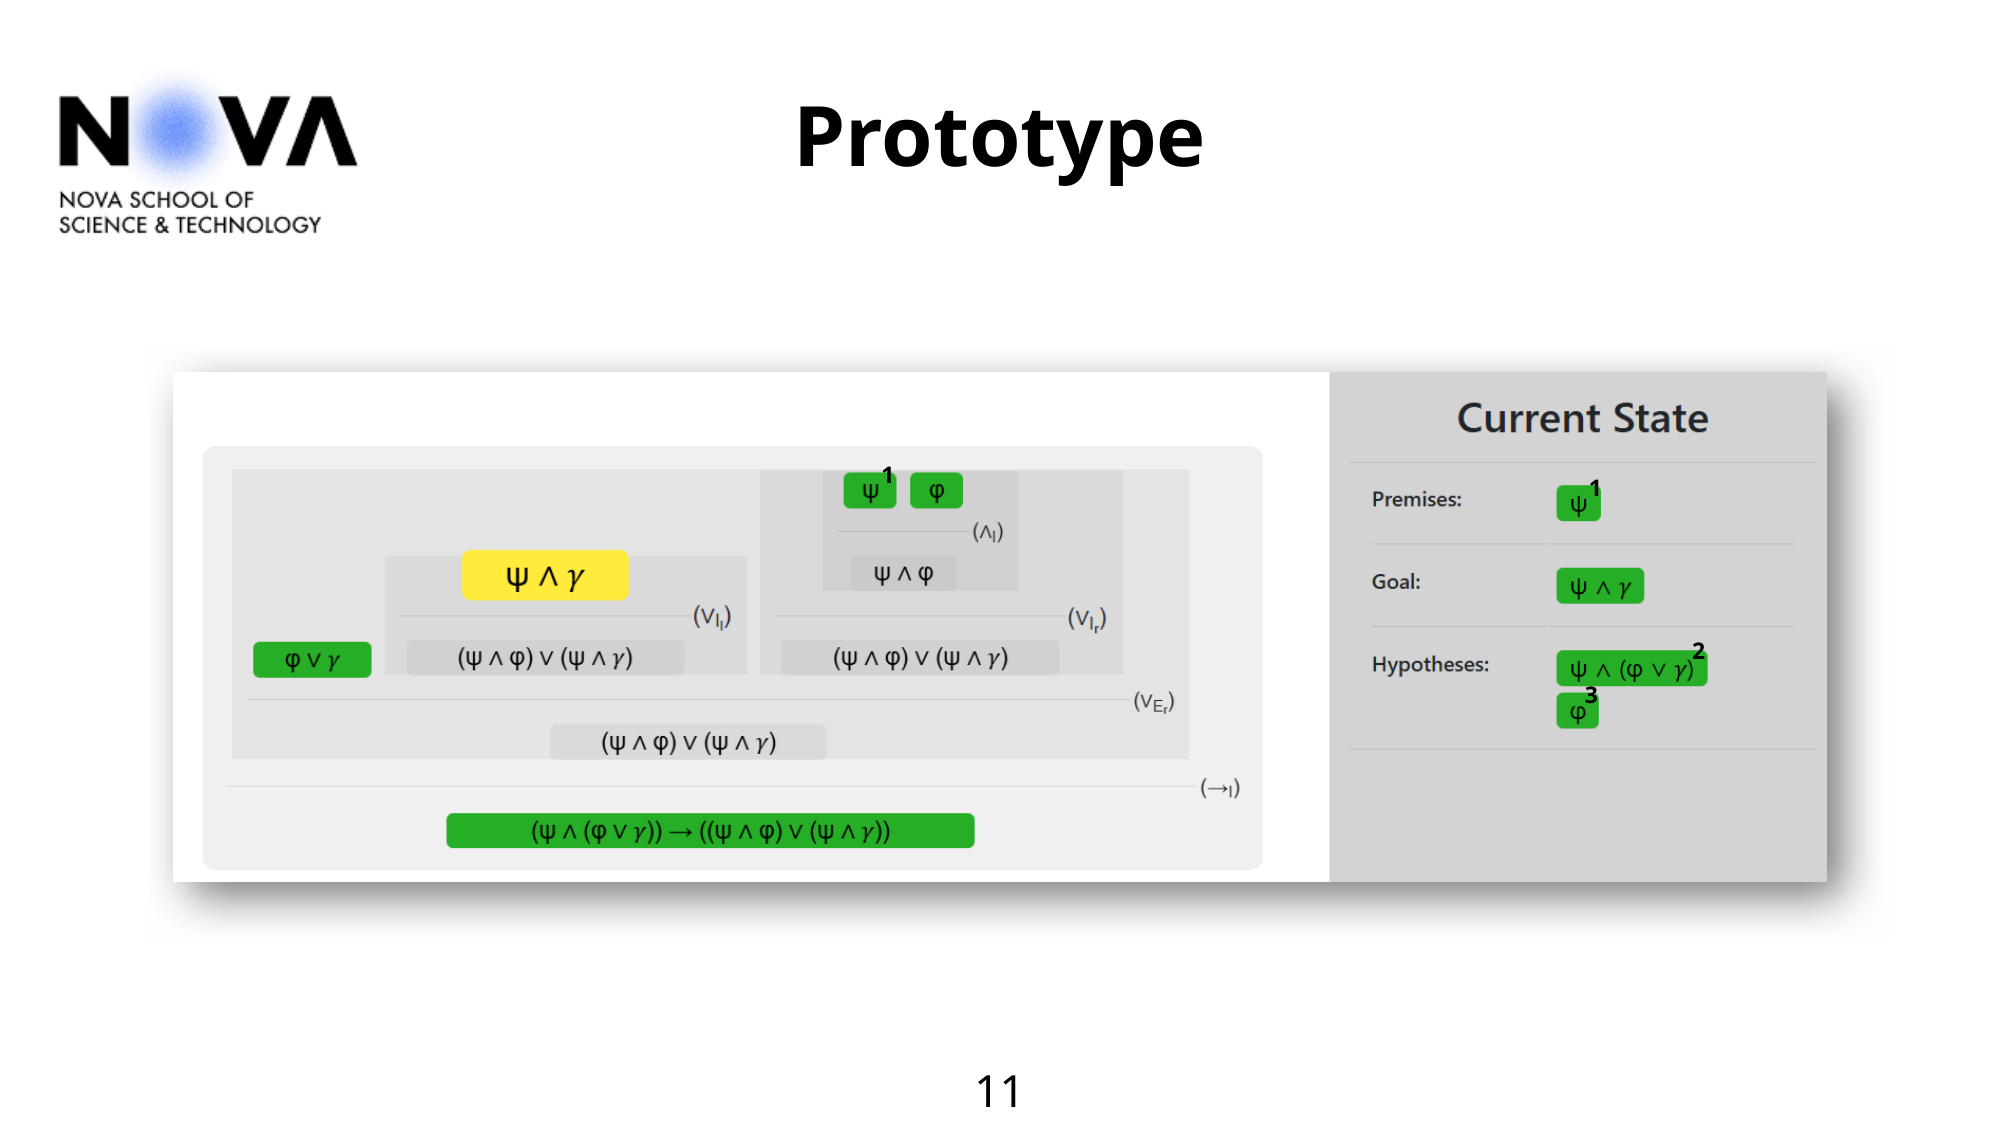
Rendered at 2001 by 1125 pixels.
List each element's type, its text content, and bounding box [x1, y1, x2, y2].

picture [0, 0, 418, 296]
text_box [173, 372, 1827, 882]
subtitle 11 [945, 1061, 1055, 1125]
text_box Prototype [418, 79, 2000, 193]
